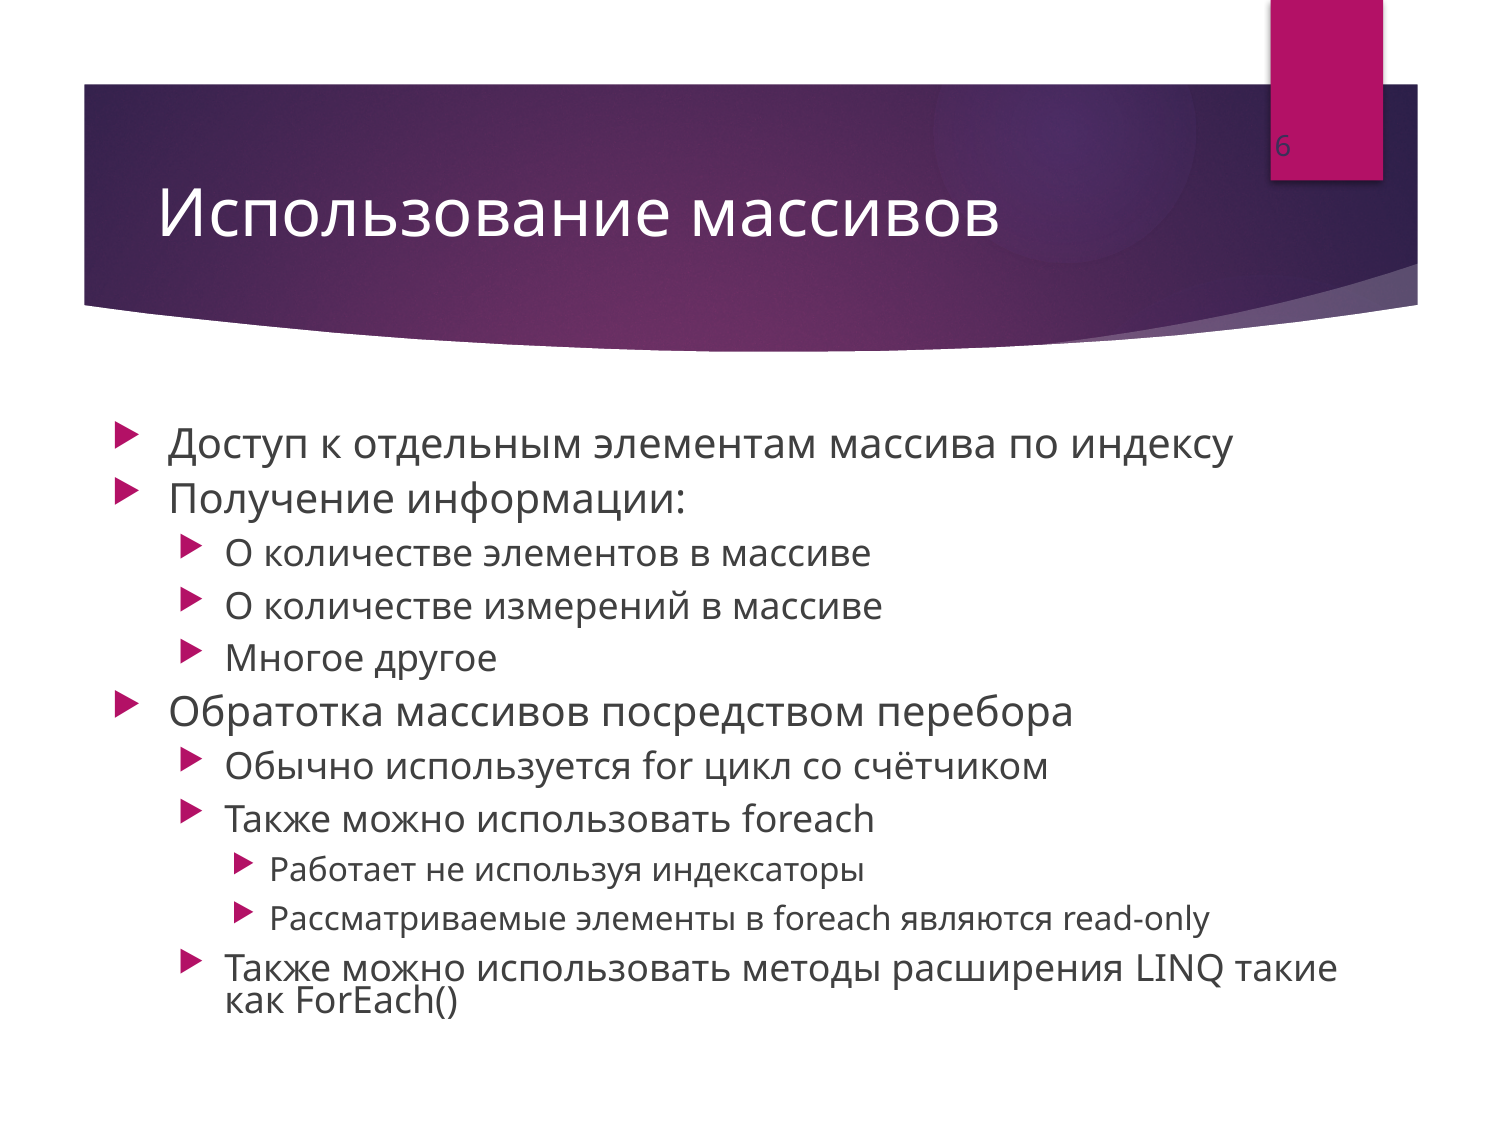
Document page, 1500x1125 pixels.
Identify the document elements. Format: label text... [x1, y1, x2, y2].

list Доступ к отдельным элементам массива по индексу Получение информации: О количестве элементов в массиве О количестве измерений в массиве Многое другое Обратотка массивов посредством перебора Обычно используется for цикл со счётчиком Также можно использовать foreach Работает не используя индексаторы Рассматриваемые элементы в foreach являются read-only Также можно использовать методы расширения LINQ такие как ForEach() [96, 422, 1390, 1035]
title Использование массивов [141, 152, 1183, 269]
slide_number 6 [1259, 48, 1390, 175]
